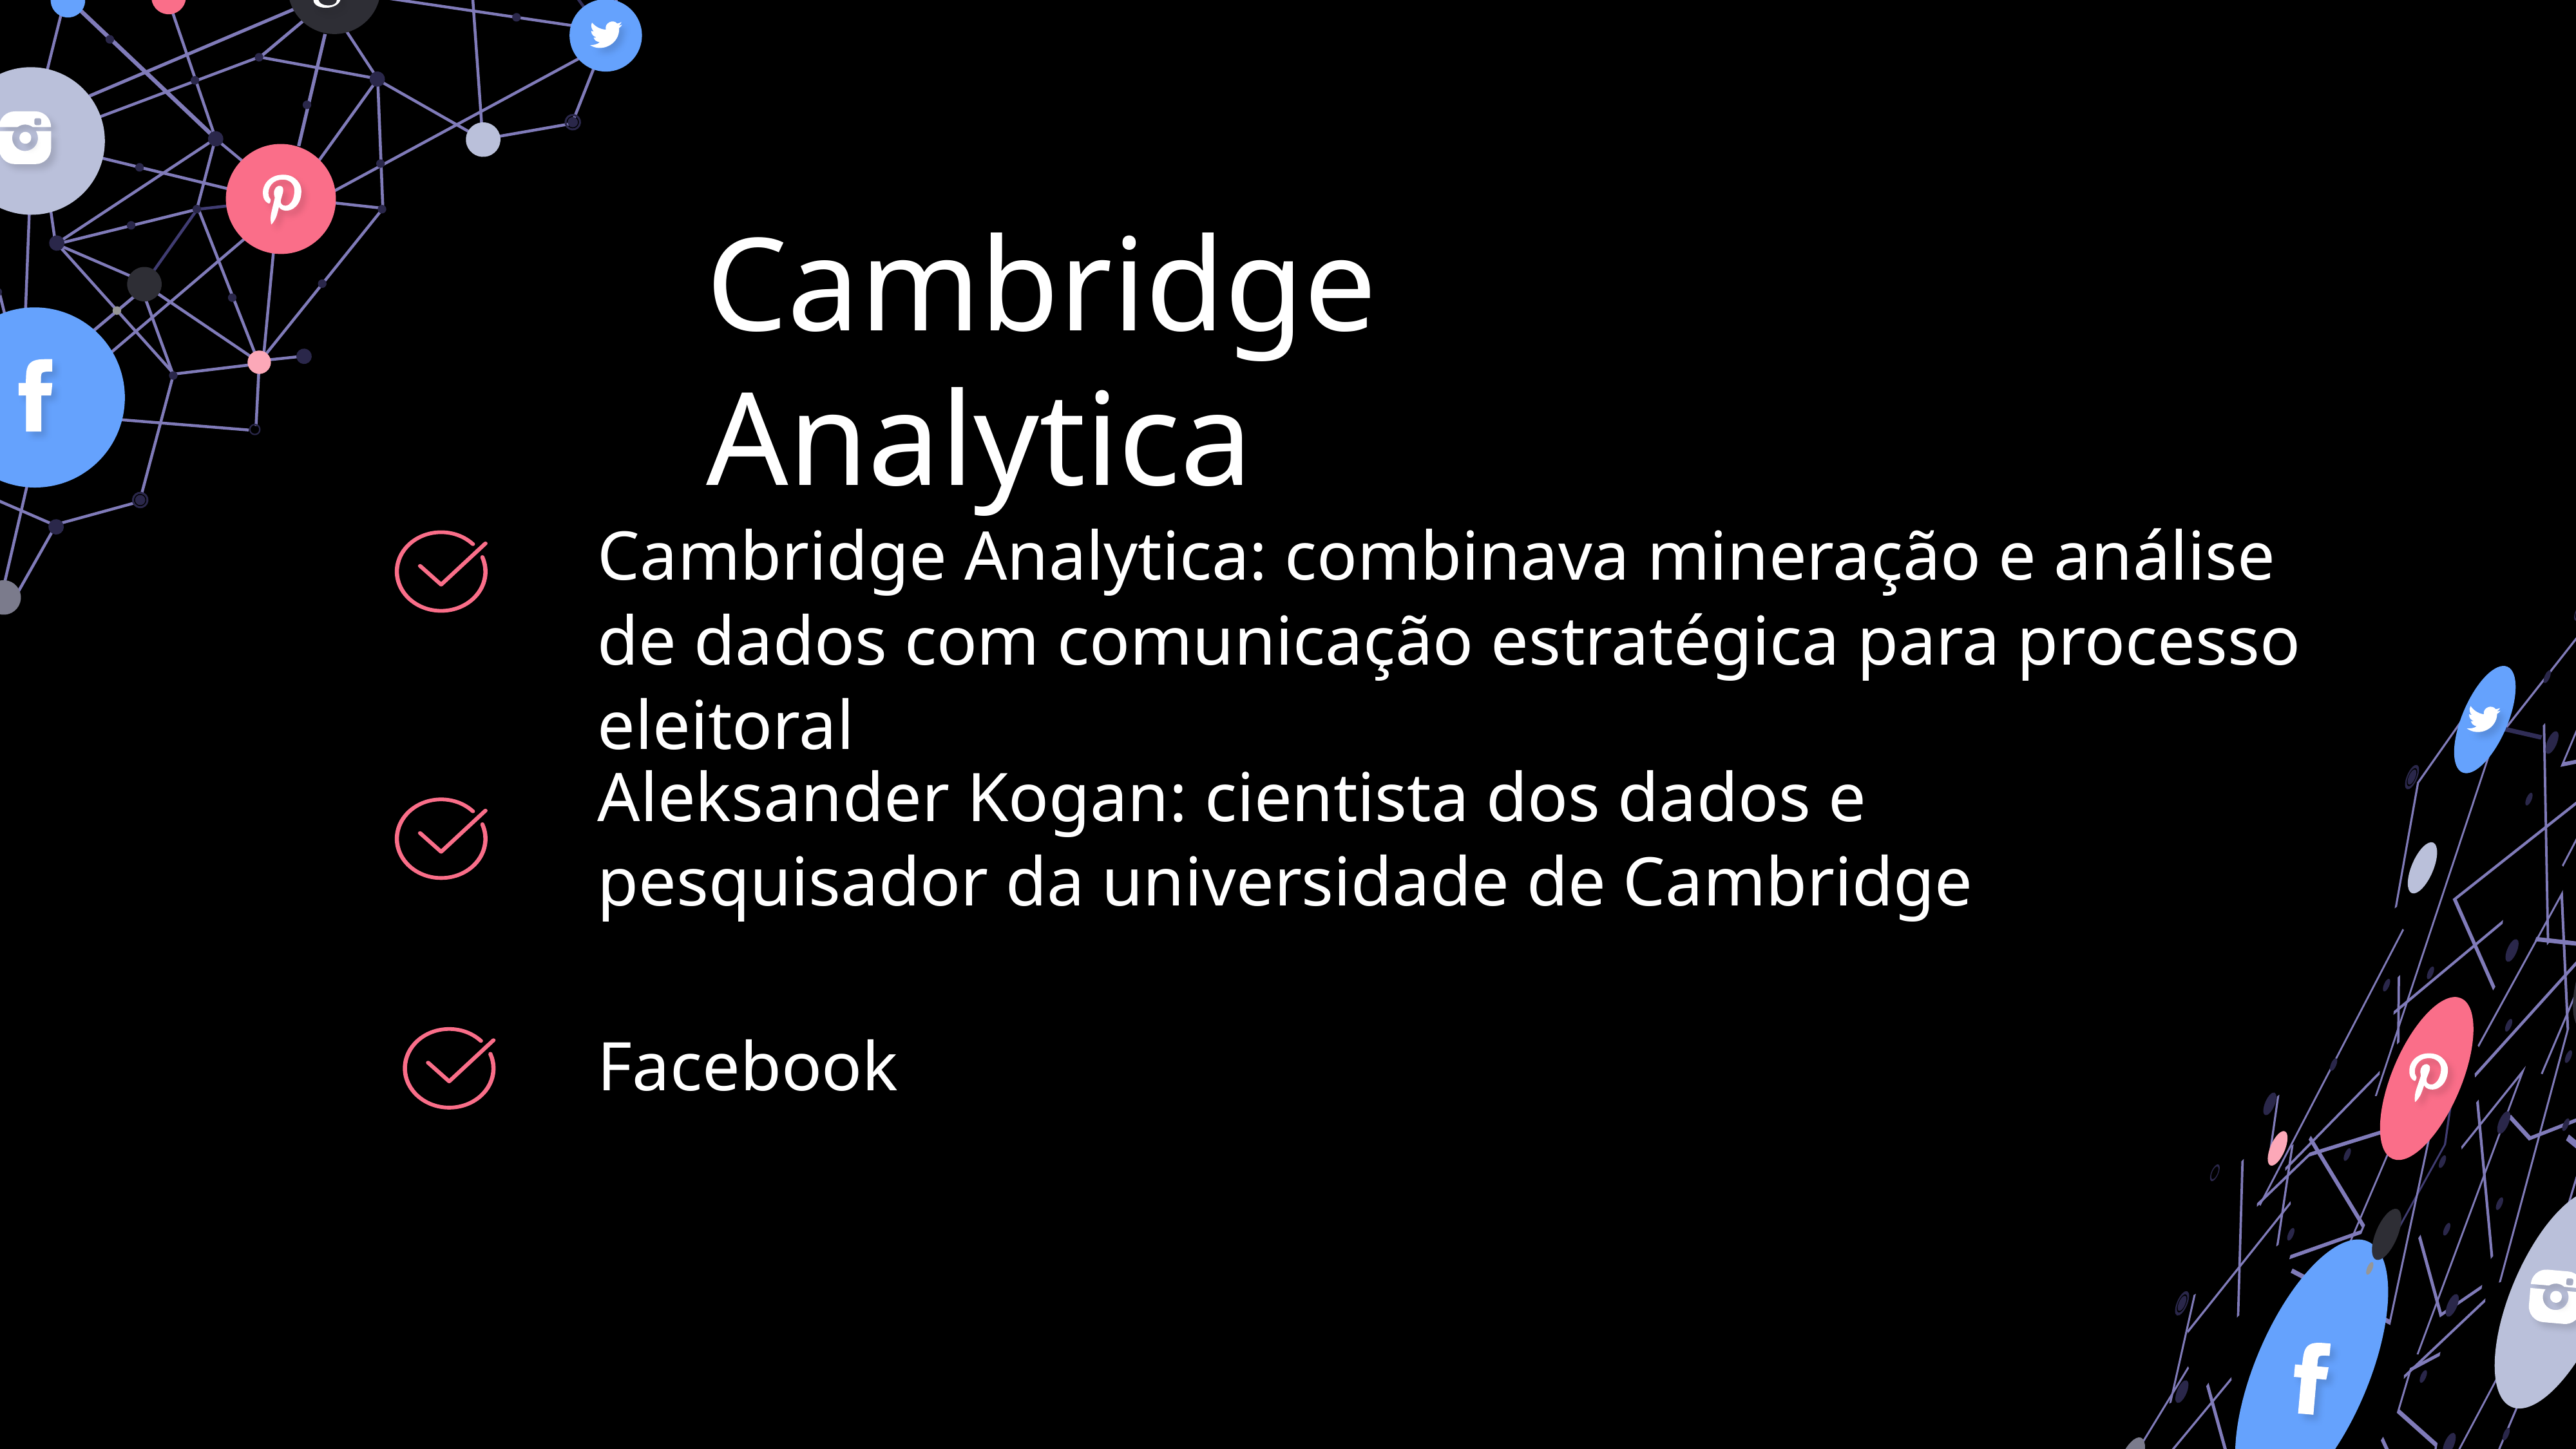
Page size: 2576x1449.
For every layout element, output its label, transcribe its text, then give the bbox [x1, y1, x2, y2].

text_box Aleksander Kogan: cientista dos dados e pesquisador da universidade de Cambridge [587, 745, 2156, 880]
text_box Cambridge Analytica [696, 197, 1880, 363]
text_box Cambridge Analytica: combinava mineração e análise de dados com comunicação estratégica para processo eleitoral [587, 504, 2373, 639]
text_box [394, 797, 488, 880]
text_box Facebook [587, 1015, 2373, 1150]
text_box [403, 1027, 496, 1110]
text_box [394, 530, 488, 613]
